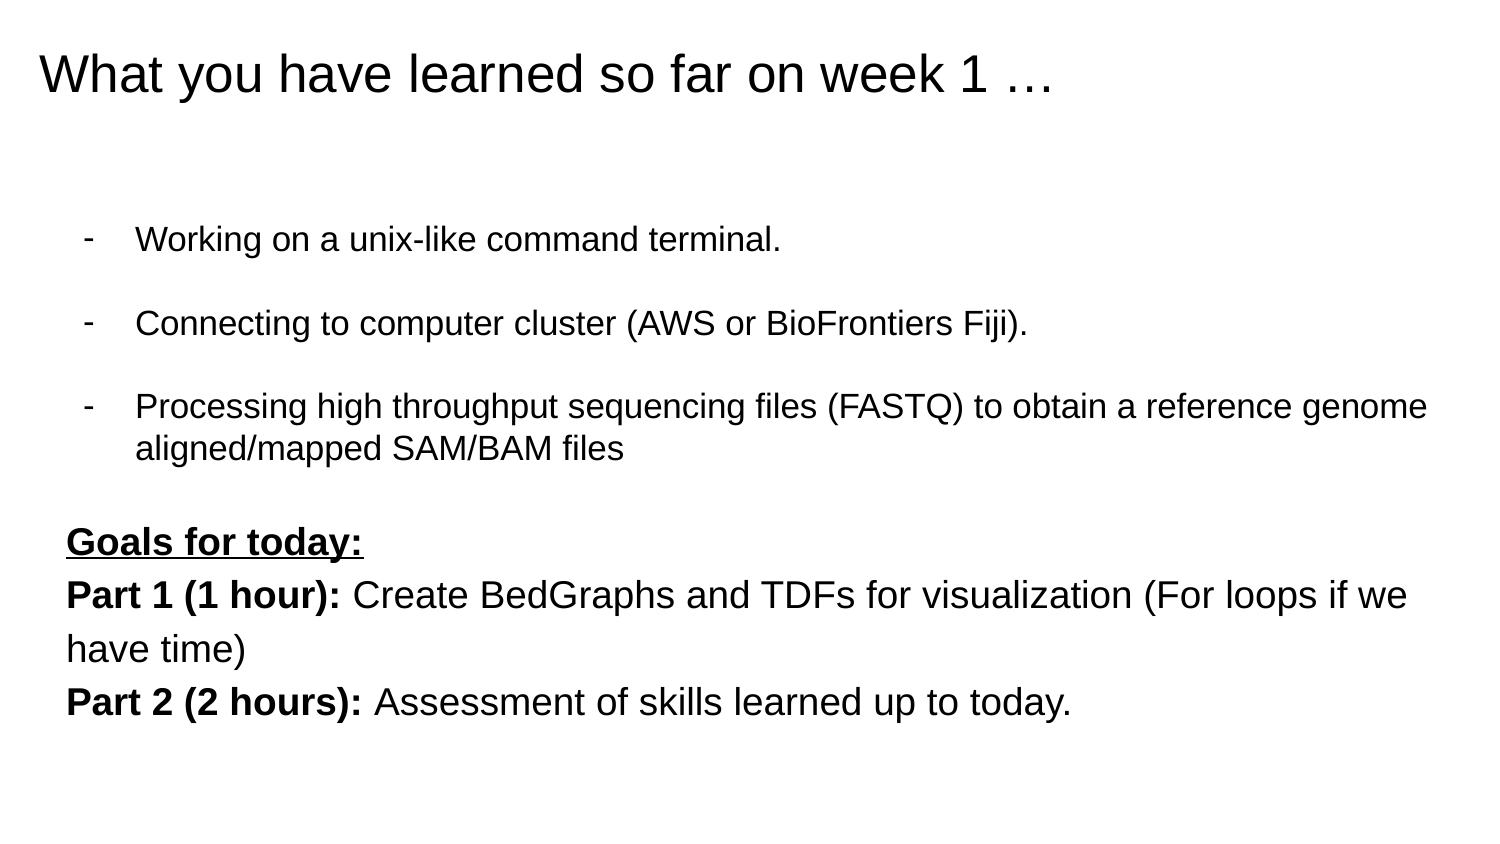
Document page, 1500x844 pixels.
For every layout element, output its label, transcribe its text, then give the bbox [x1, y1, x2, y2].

title What you have learned so far on week 1 … [24, 24, 1423, 119]
title Working on a unix-like command terminal. Connecting to computer cluster (AWS or BioFrontiers Fiji). Processing high throughput sequencing files (FASTQ) to obtain a reference genome aligned/mapped SAM/BAM files Goals for today: Part 1 (1 hour): Create BedGraphs and TDFs for visualization (For loops if we have time) Part 2 (2 hours): Assessment of skills learned up to today. [51, 201, 1449, 742]
